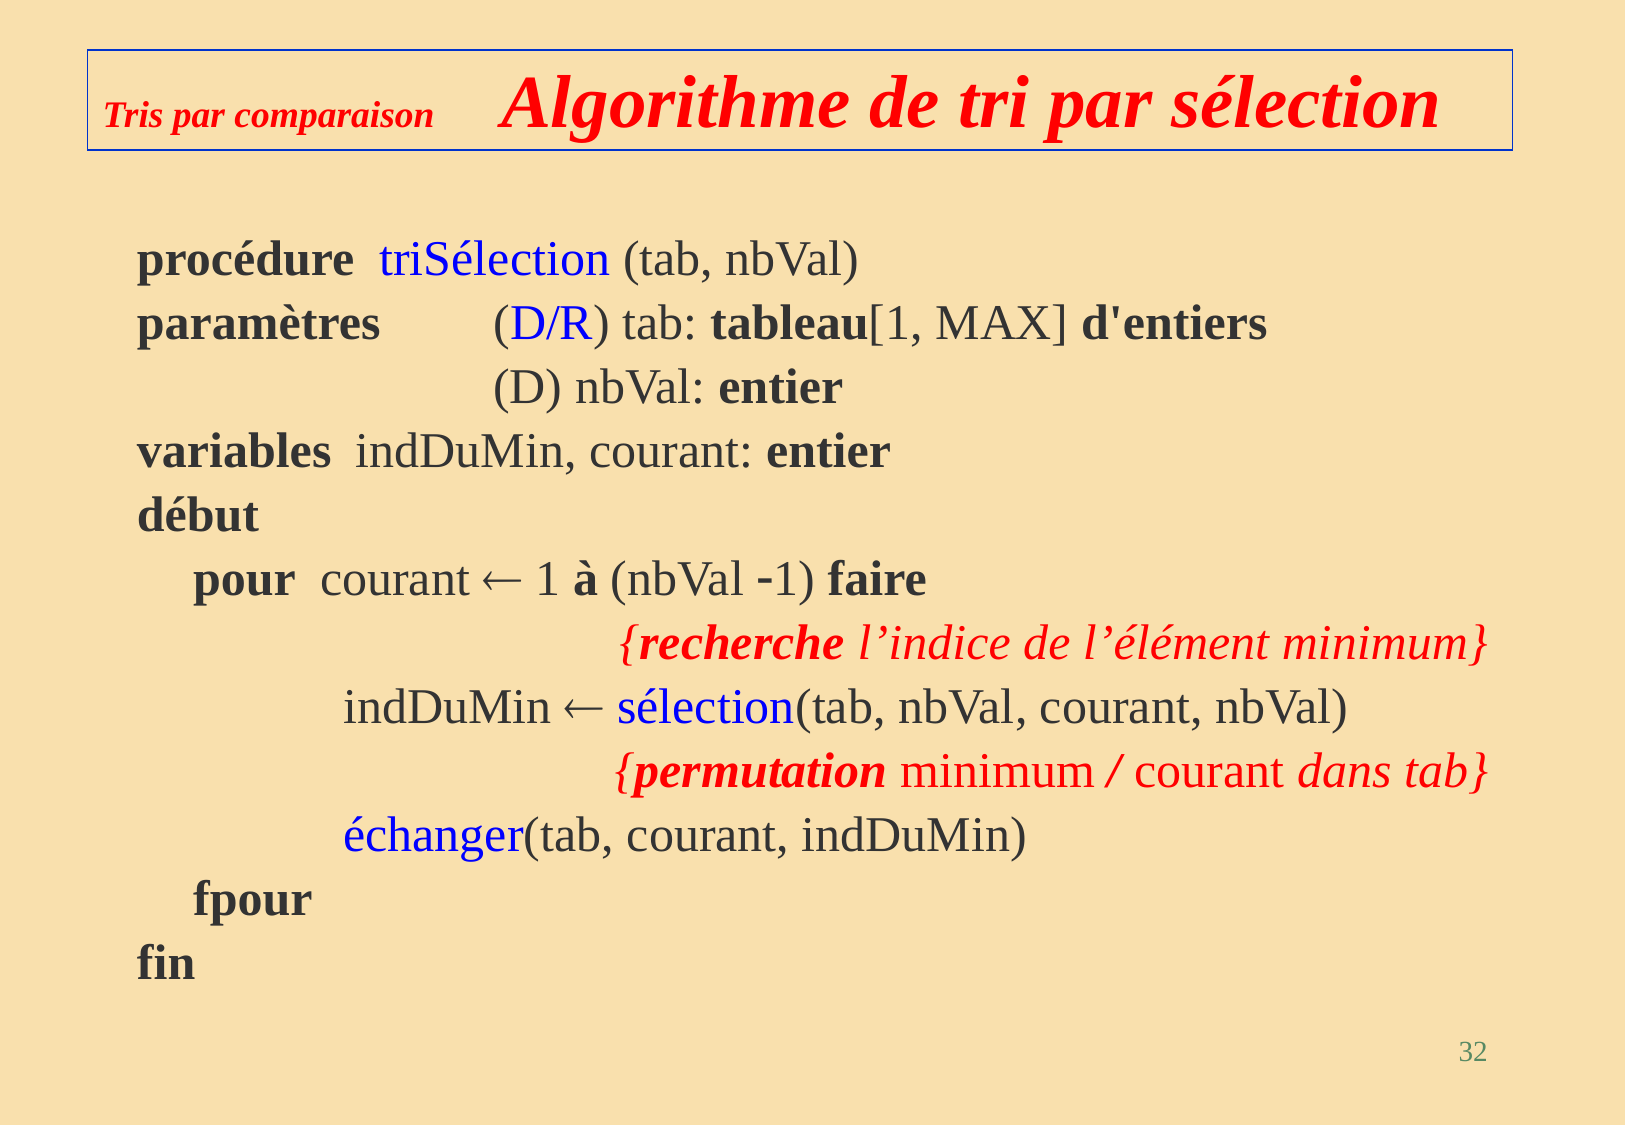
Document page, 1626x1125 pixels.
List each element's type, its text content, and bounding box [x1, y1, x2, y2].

title Tris par comparaison Algorithme de tri par sélection [87, 49, 1513, 151]
list procédure triSélection (tab, nbVal) paramètres (D/R) tab: tableau[1, MAX] d'entiers (D) nbVal: entier variables indDuMin, courant: entier début pour courant  1 à (nbVal 1) faire {recherche l’indice de l’élément minimum} indDuMin  sélection(tab, nbVal, courant, nbVal) {permutation minimum / courant dans tab} échanger(tab, courant, indDuMin) fpour fin [121, 224, 1504, 1001]
slide_number 32 [1164, 1024, 1504, 1101]
